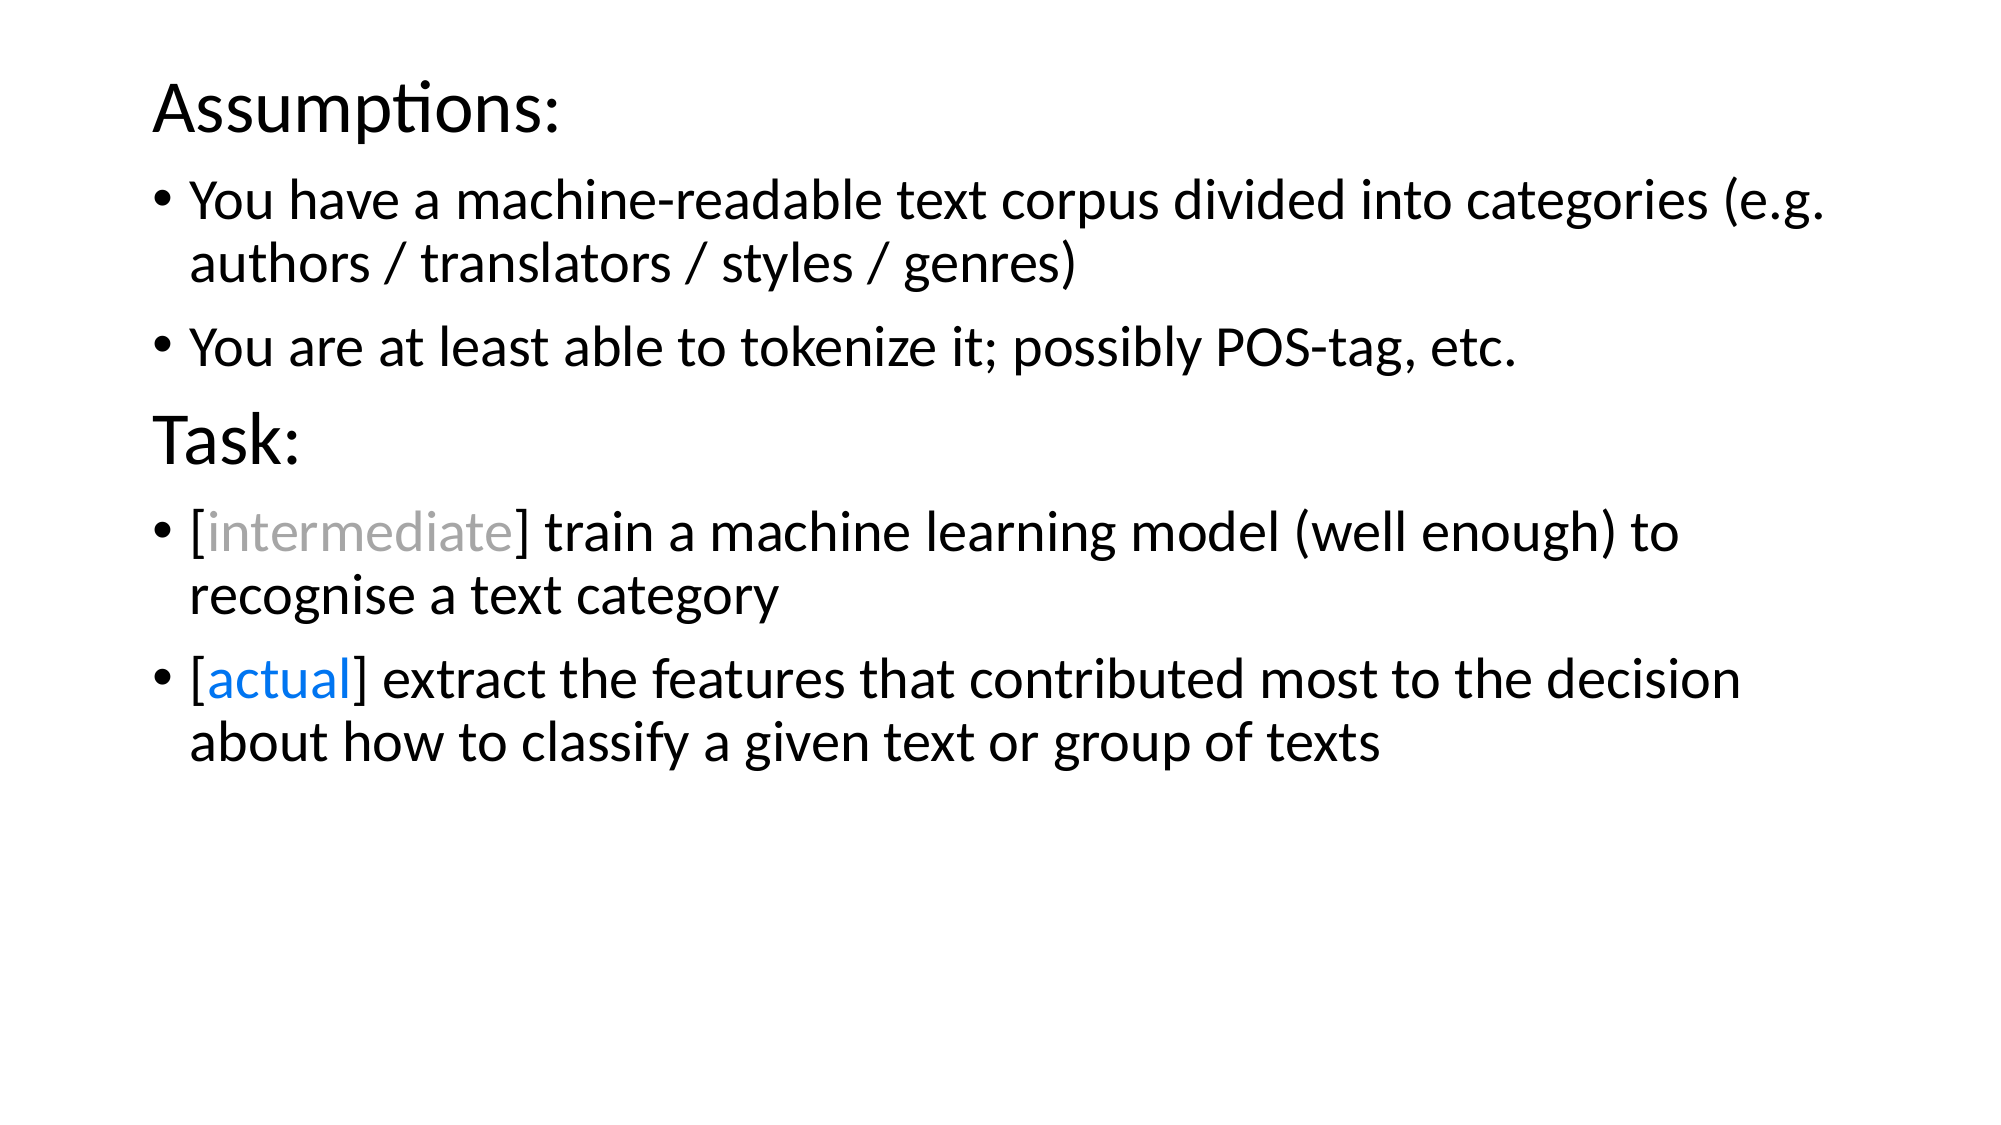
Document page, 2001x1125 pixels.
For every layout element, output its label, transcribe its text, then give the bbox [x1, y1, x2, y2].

list Assumptions: You have a machine-readable text corpus divided into categories (e.g. authors / translators / styles / genres) You are at least able to tokenize it; possibly POS-tag, etc. Task: [intermediate] train a machine learning model (well enough) to recognise a text category [actual] extract the features that contributed most to the decision about how to classify a given text or group of texts [137, 59, 1863, 1014]
